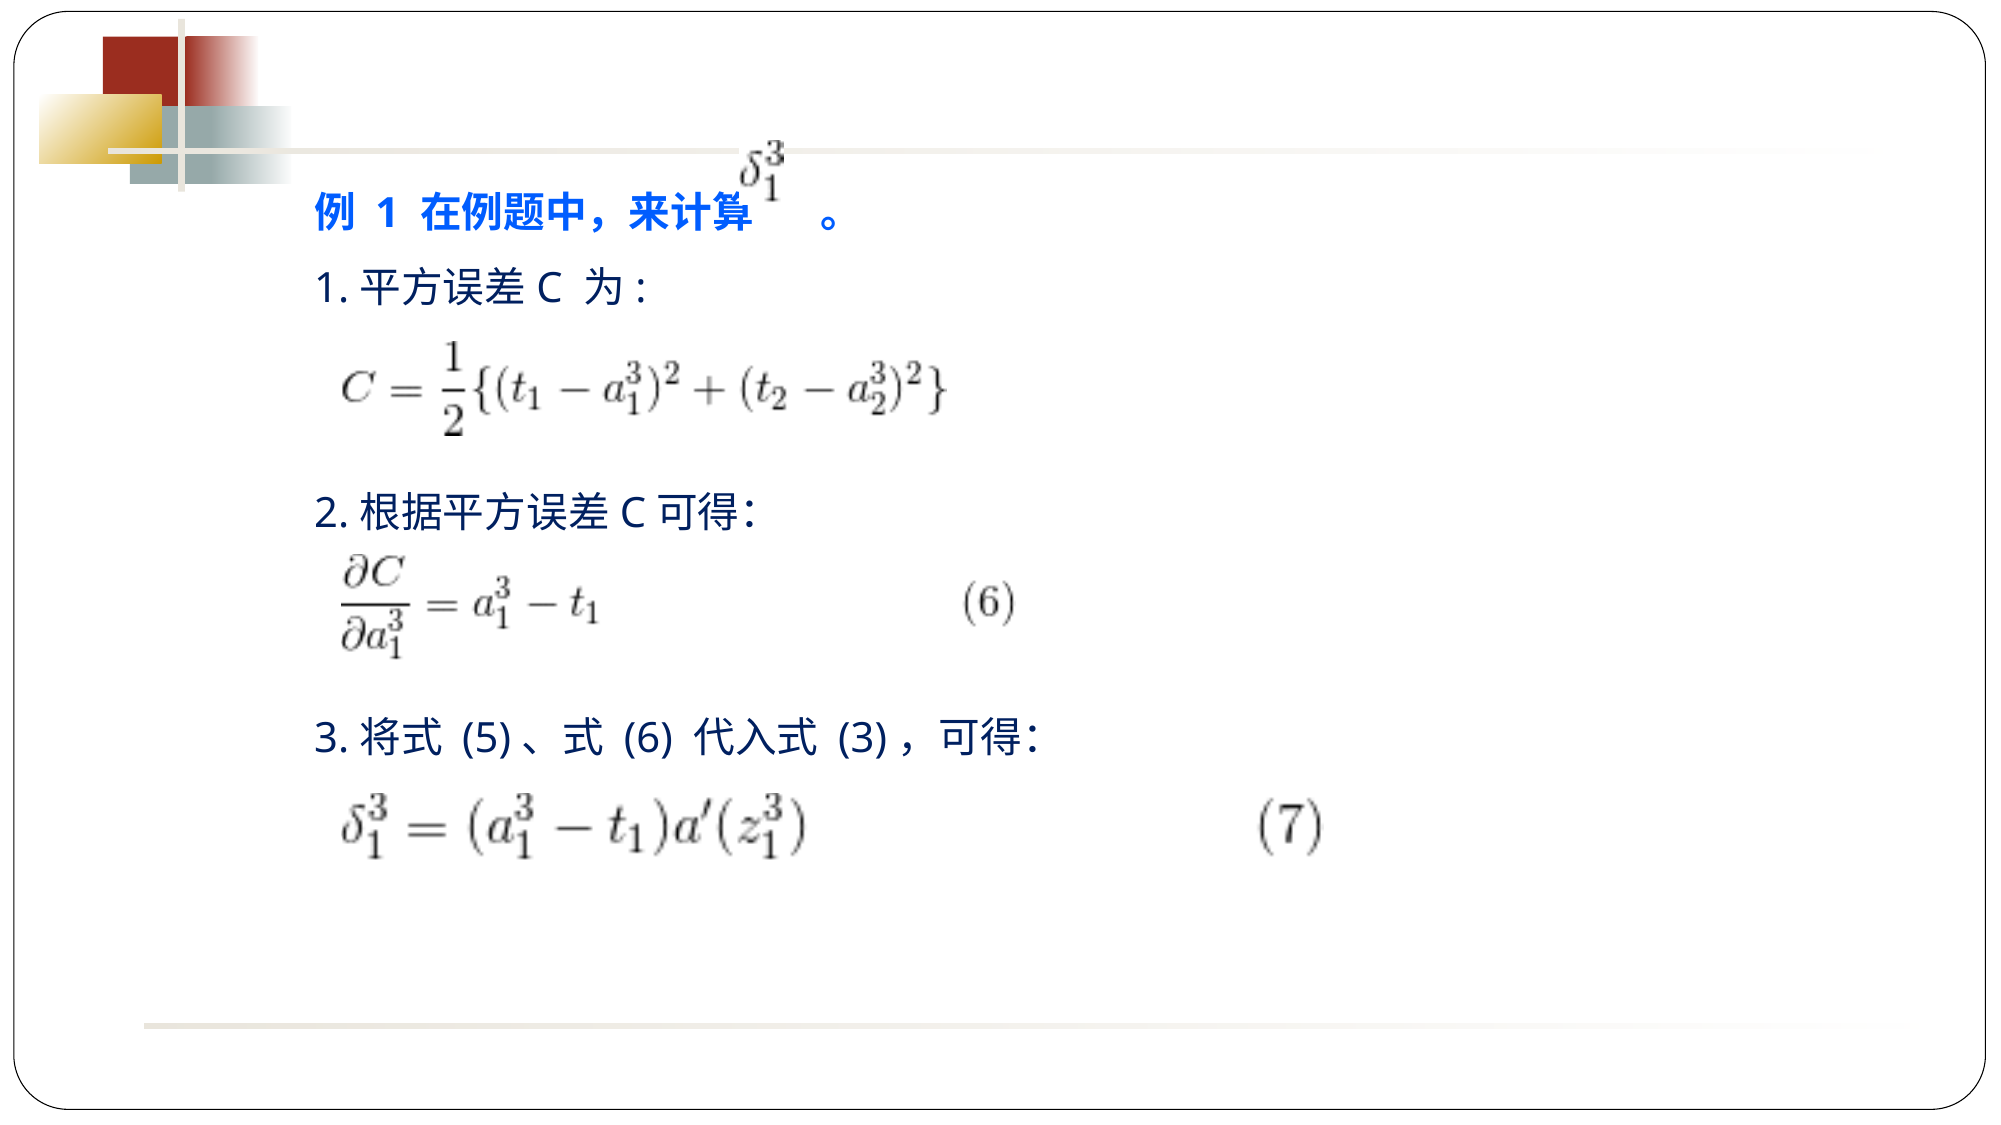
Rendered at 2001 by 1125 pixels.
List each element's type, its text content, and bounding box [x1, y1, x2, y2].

picture [739, 140, 784, 205]
text_box 例 1 在例题中，来计算 。 1.平方误差C 为: 2.根据平方误差C可得： 3.将式 (5)、式 (6) 代入式 (3)，可得： [299, 78, 2000, 919]
picture [341, 793, 1324, 863]
picture [341, 554, 1016, 662]
picture [341, 340, 947, 436]
